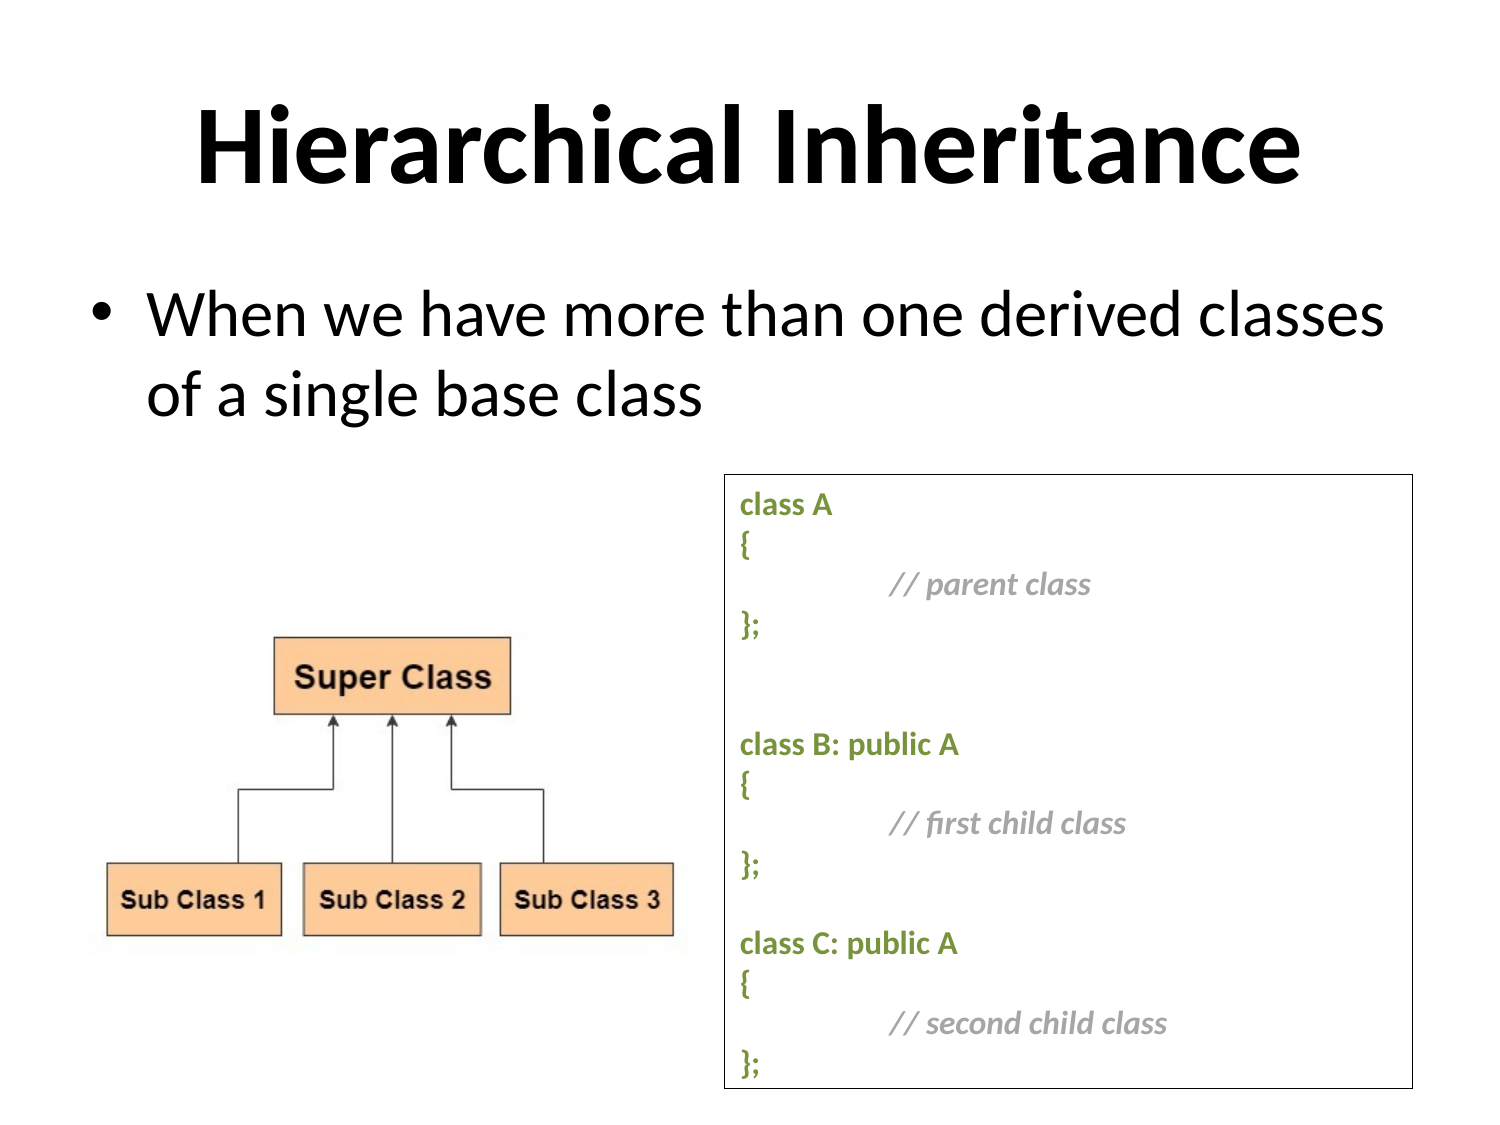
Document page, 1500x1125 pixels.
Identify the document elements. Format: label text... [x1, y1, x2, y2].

title Hierarchical Inheritance [75, 45, 1425, 233]
text_box class A { // parent class }; class B: public A { // first child class }; class C: public A { // second child class }; [724, 474, 1413, 1089]
picture [74, 624, 713, 964]
list When we have more than one derived classes of a single base class [75, 262, 1425, 1005]
